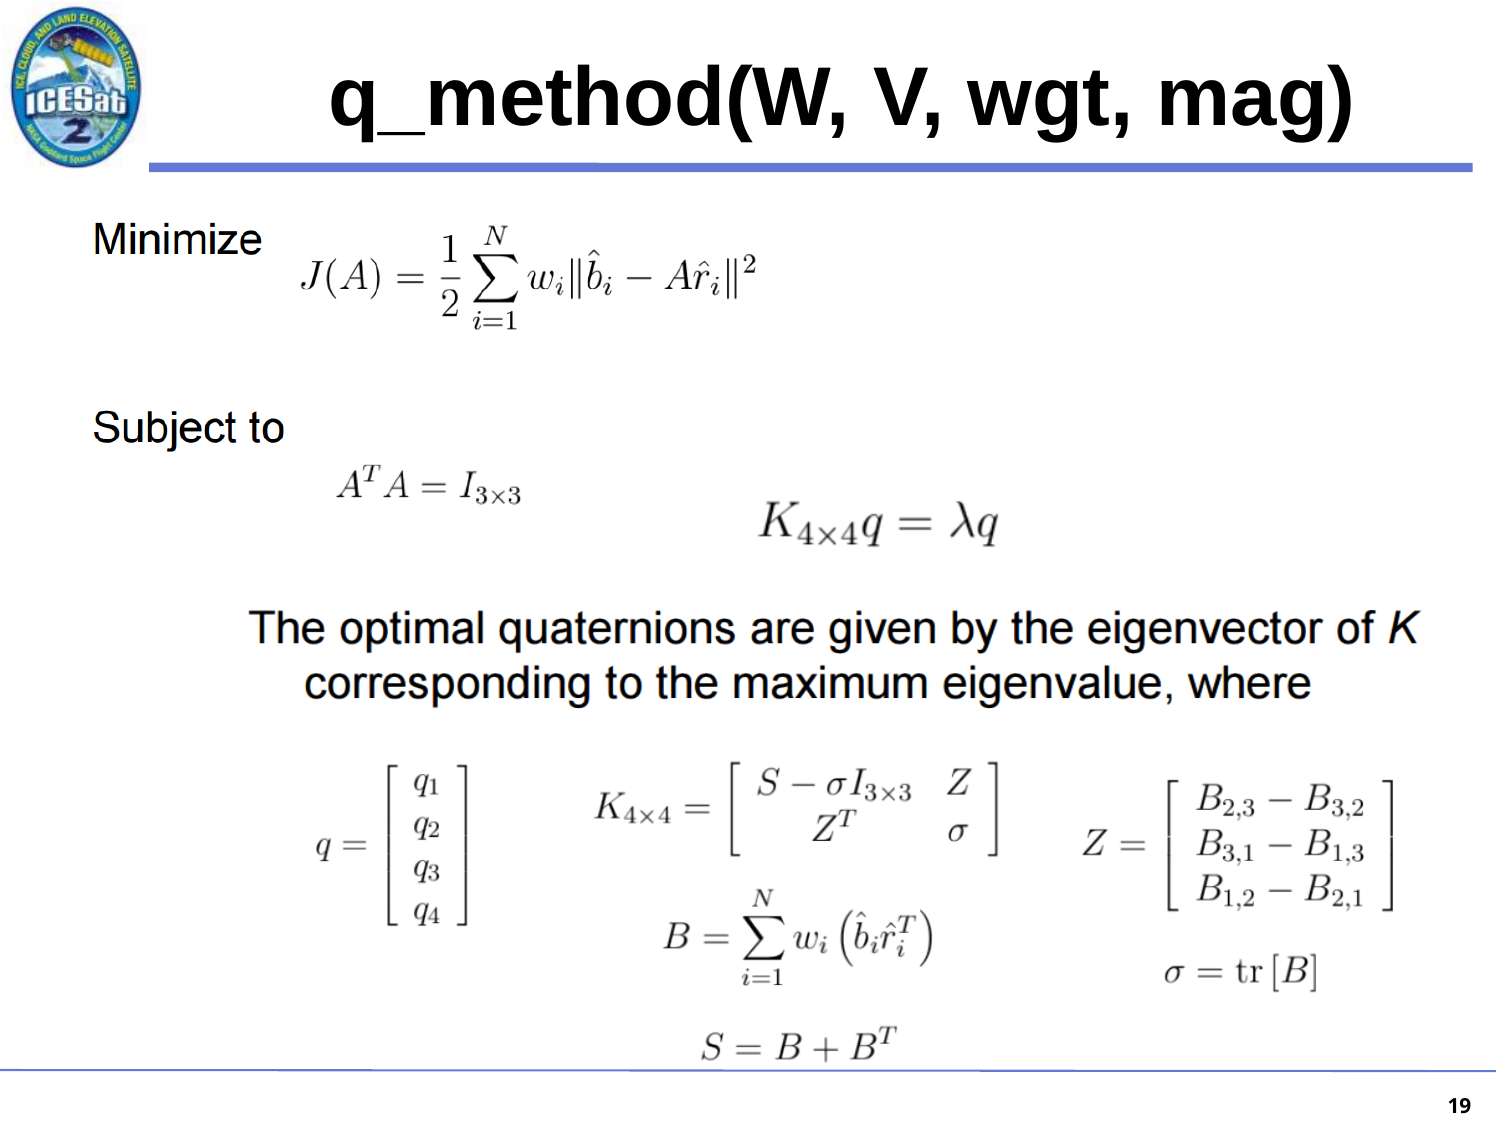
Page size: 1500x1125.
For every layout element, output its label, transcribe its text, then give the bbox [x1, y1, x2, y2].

title q_method(W, V, wgt, mag) [220, 36, 1465, 164]
picture [85, 208, 1465, 1091]
picture [3, 1, 149, 178]
